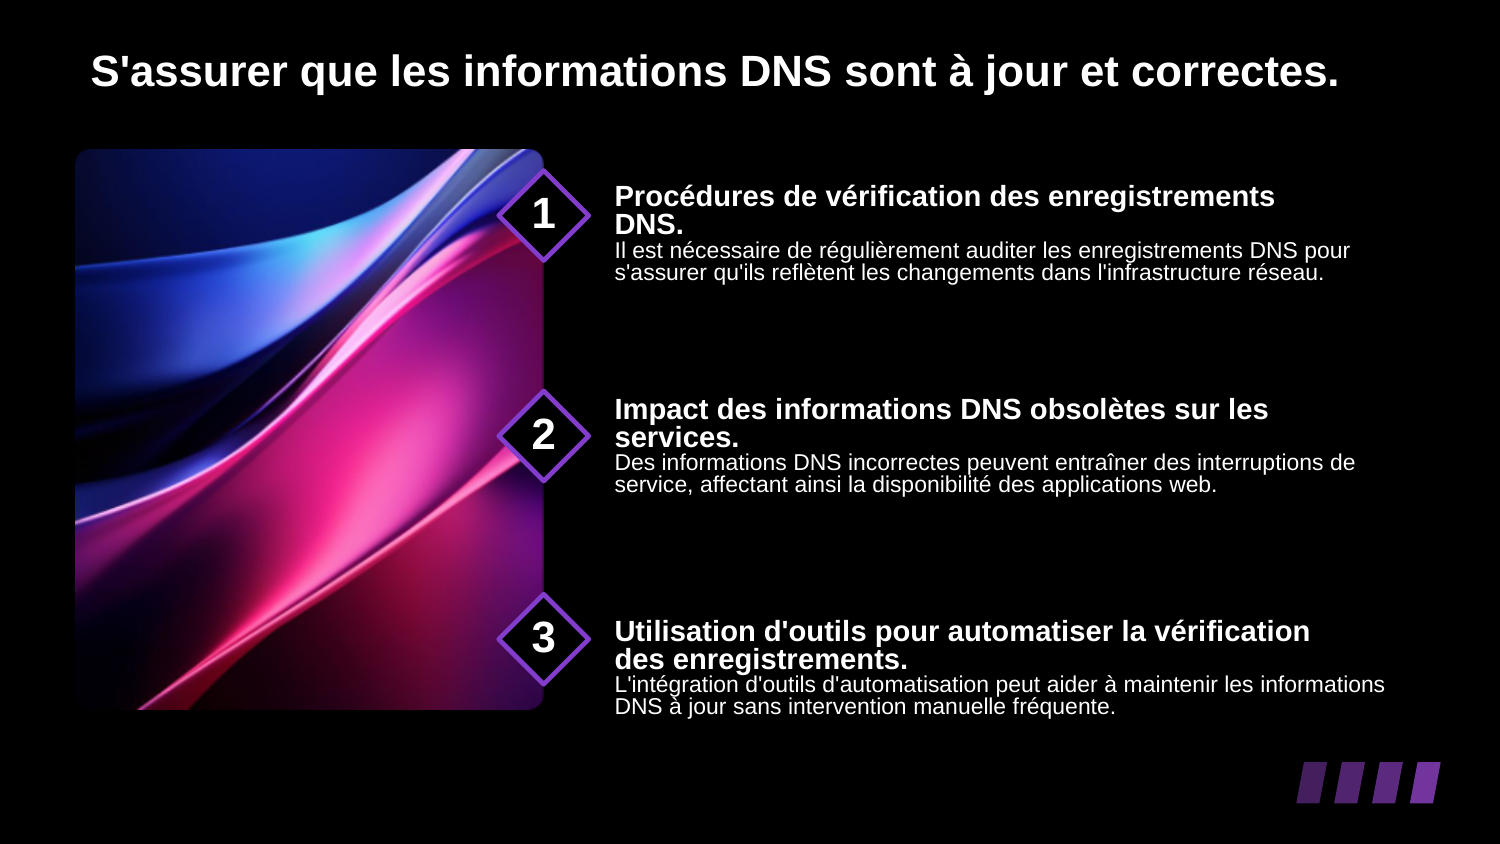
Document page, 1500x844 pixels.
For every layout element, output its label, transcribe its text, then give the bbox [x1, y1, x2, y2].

text_box Des informations DNS incorrectes peuvent entraîner des interruptions de service, affectant ainsi la disponibilité des applications web. [598, 437, 1409, 513]
text_box [1372, 762, 1403, 804]
text_box [1296, 762, 1328, 804]
text_box 1 [544, 179, 586, 253]
text_box [544, 677, 551, 684]
text_box [544, 253, 552, 261]
text_box [544, 170, 553, 179]
text_box [544, 474, 551, 481]
text_box Utilisation d'outils pour automatiser la vérification des enregistrements. [598, 603, 1349, 659]
text_box S'assurer que les informations DNS sont à jour et correctes. [74, 37, 1425, 111]
picture [74, 149, 544, 710]
text_box [544, 594, 553, 603]
text_box L'intégration d'outils d'automatisation peut aider à maintenir les informations DNS à jour sans intervention manuelle fréquente. [598, 659, 1409, 735]
text_box Procédures de vérification des enregistrements DNS. [598, 168, 1349, 225]
text_box [1334, 762, 1366, 804]
text_box Impact des informations DNS obsolètes sur les services. [598, 381, 1349, 437]
text_box [544, 391, 553, 400]
text_box Il est nécessaire de régulièrement auditer les enregistrements DNS pour s'assurer qu'ils reflètent les changements dans l'infrastructure réseau. [598, 225, 1409, 301]
text_box 3 [544, 603, 586, 677]
text_box [1409, 762, 1441, 804]
text_box 2 [544, 400, 586, 474]
